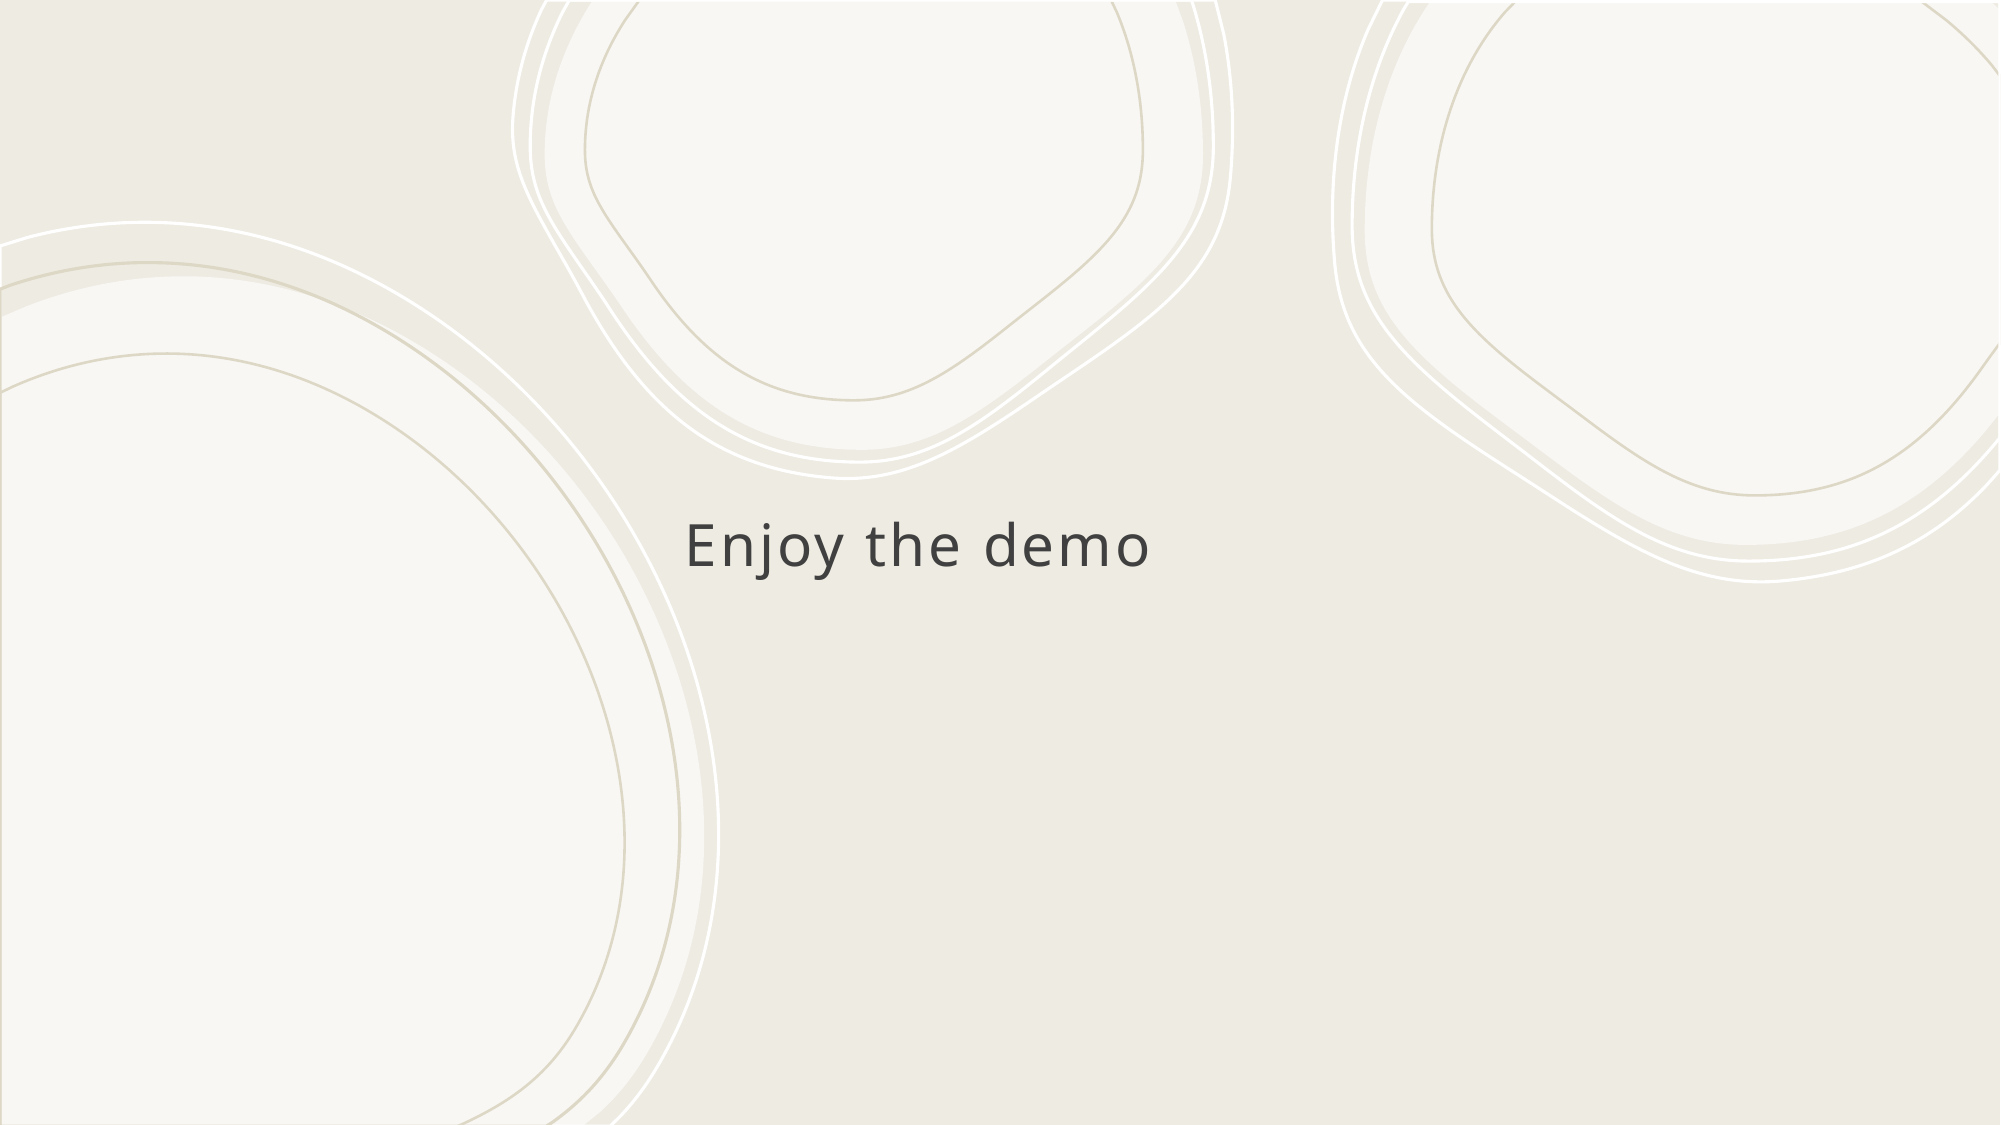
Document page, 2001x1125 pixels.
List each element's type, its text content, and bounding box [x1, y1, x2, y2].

list Enjoy the demo [666, 468, 1761, 585]
